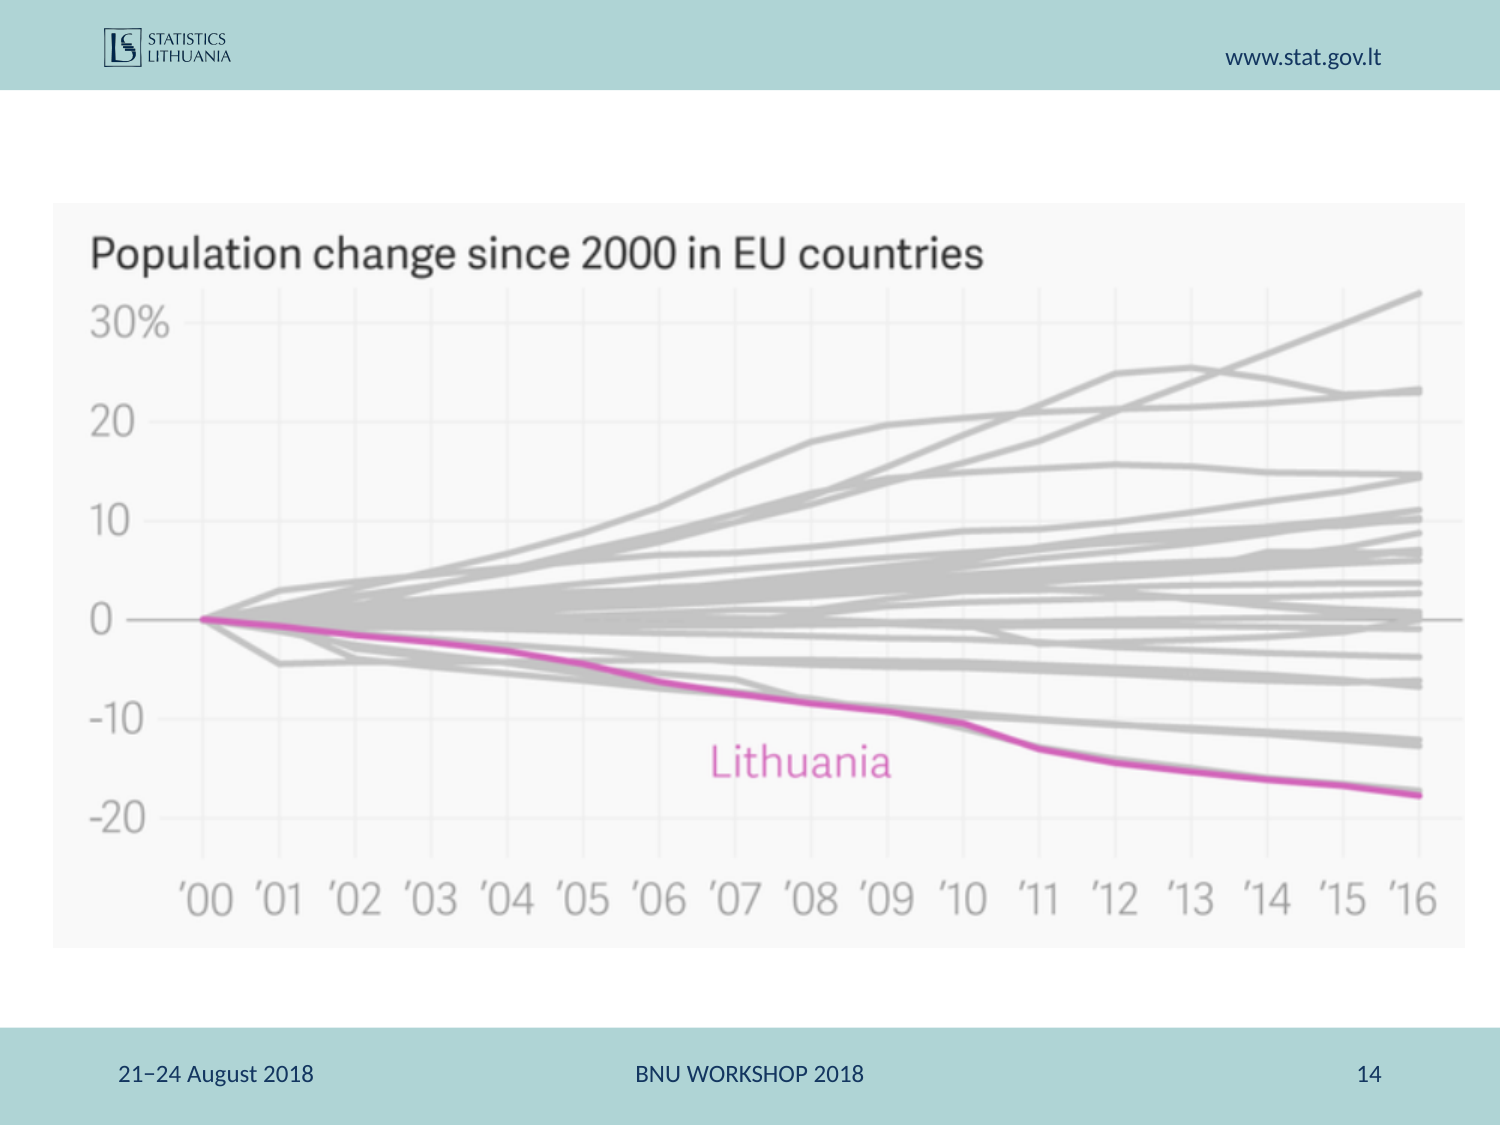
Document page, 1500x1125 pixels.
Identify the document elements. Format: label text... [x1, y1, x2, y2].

text_box 21−24 August 2018 [103, 1042, 441, 1103]
text_box BNU WORKSHOP 2018 [496, 1042, 1004, 1103]
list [52, 203, 1466, 948]
picture [103, 27, 232, 68]
text_box ‹#› [1059, 1042, 1397, 1103]
